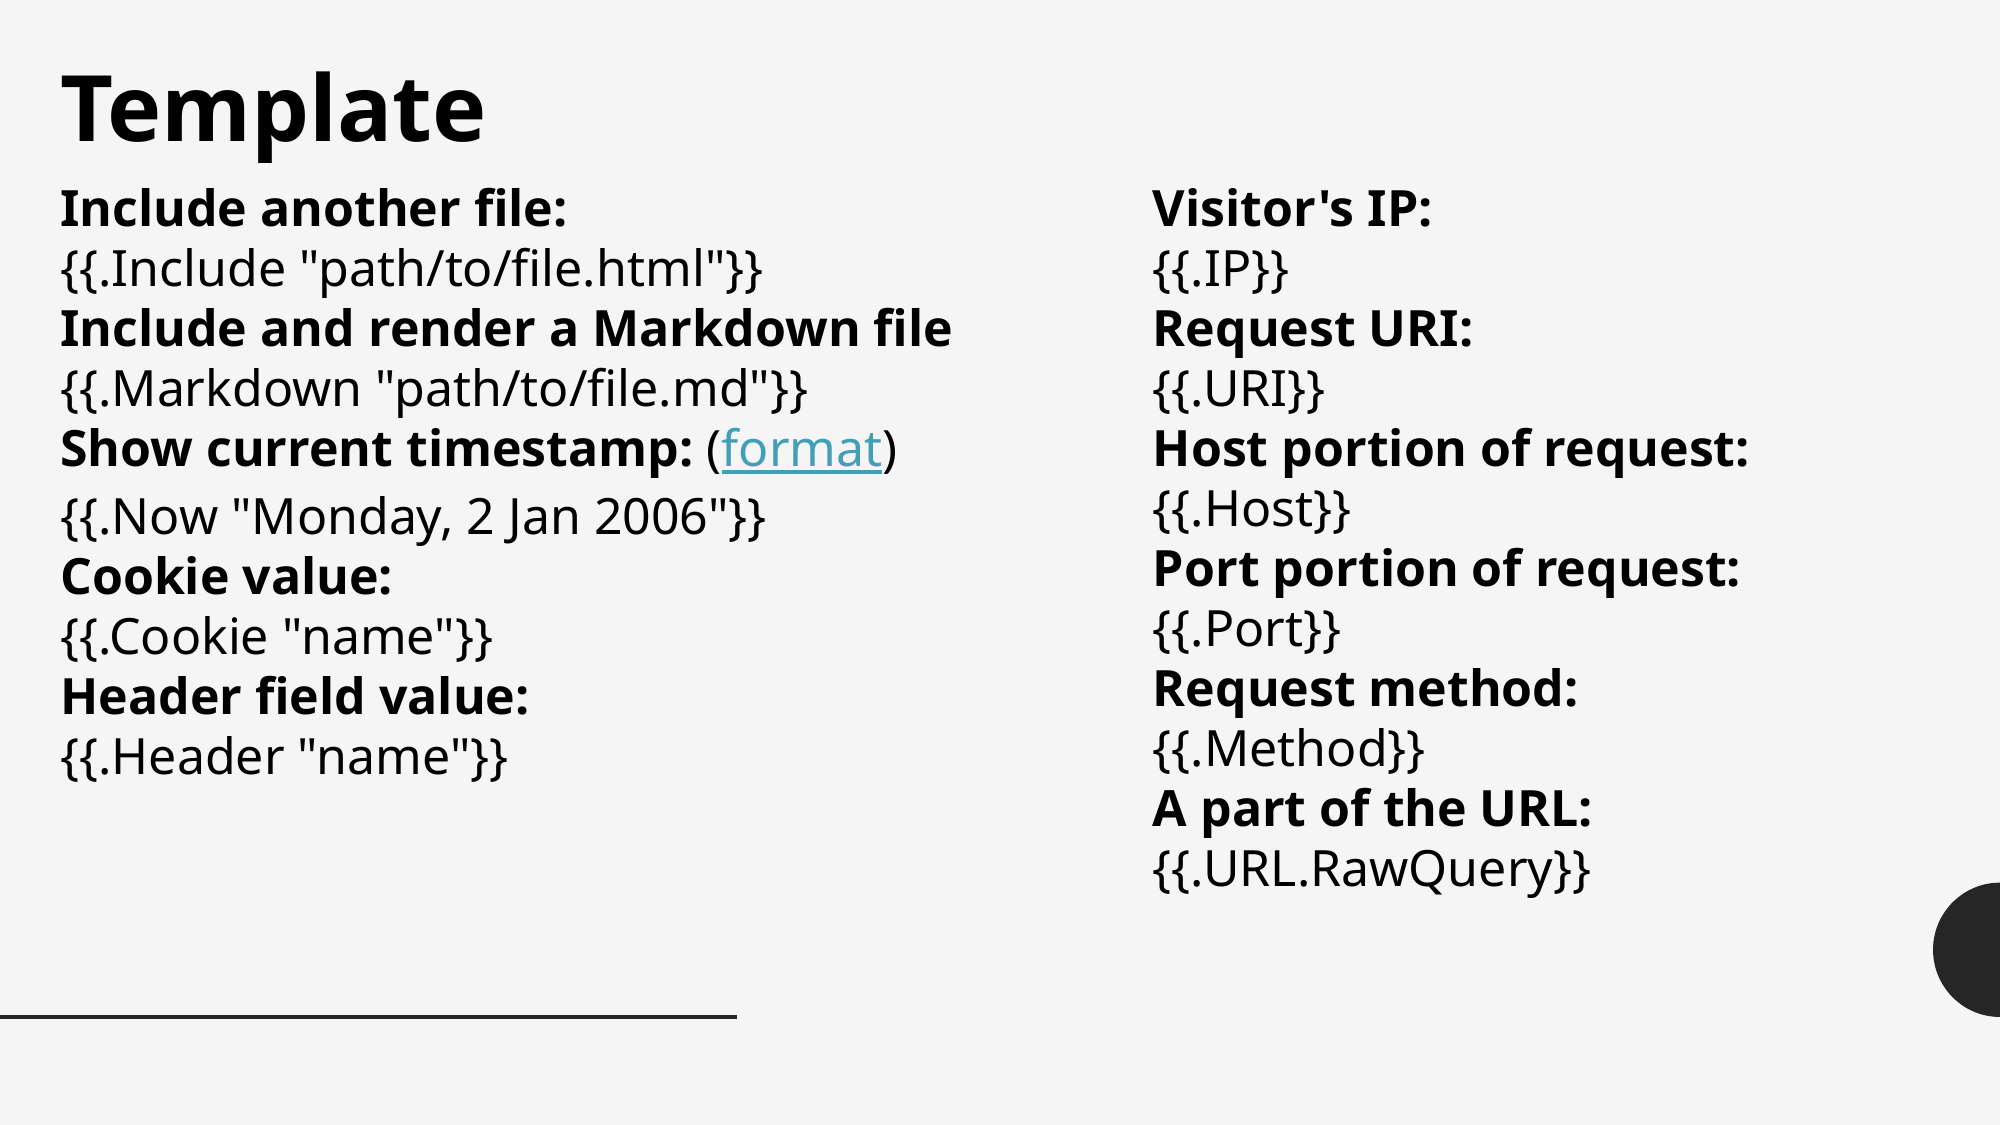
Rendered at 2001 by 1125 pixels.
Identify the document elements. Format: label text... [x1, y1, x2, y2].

text_box Template [45, 42, 927, 168]
text_box Include another file: {{.Include "path/to/file.html"}} Include and render a Markdown file {{.Markdown "path/to/file.md"}} Show current timestamp: (format) {{.Now "Monday, 2 Jan 2006"}} Cookie value: {{.Cookie "name"}} Header field value: {{.Header "name"}} [45, 168, 1138, 792]
text_box Visitor's IP: {{.IP}} Request URI: {{.URI}} Host portion of request: {{.Host}} Port portion of request: {{.Port}} Request method: {{.Method}} A part of the URL: {{.URL.RawQuery}} [1138, 168, 2000, 904]
